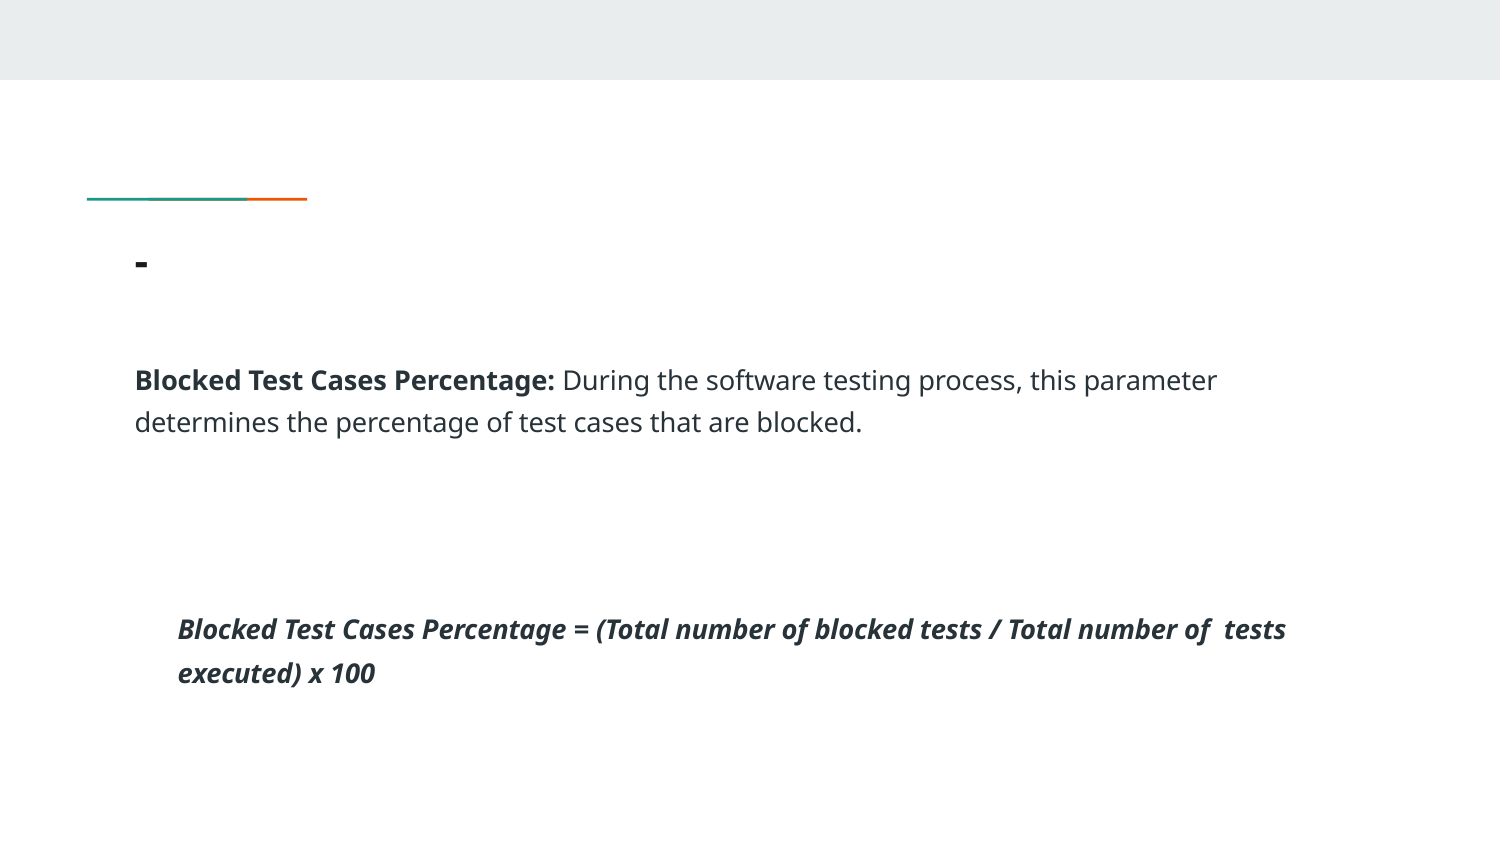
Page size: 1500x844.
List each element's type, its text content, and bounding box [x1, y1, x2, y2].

list Blocked Test Cases Percentage: During the software testing process, this parameter determines the percentage of test cases that are blocked. Blocked Test Cases Percentage = (Total number of blocked tests / Total number of tests executed) x 100 [119, 341, 1381, 712]
title - [119, 216, 1381, 305]
